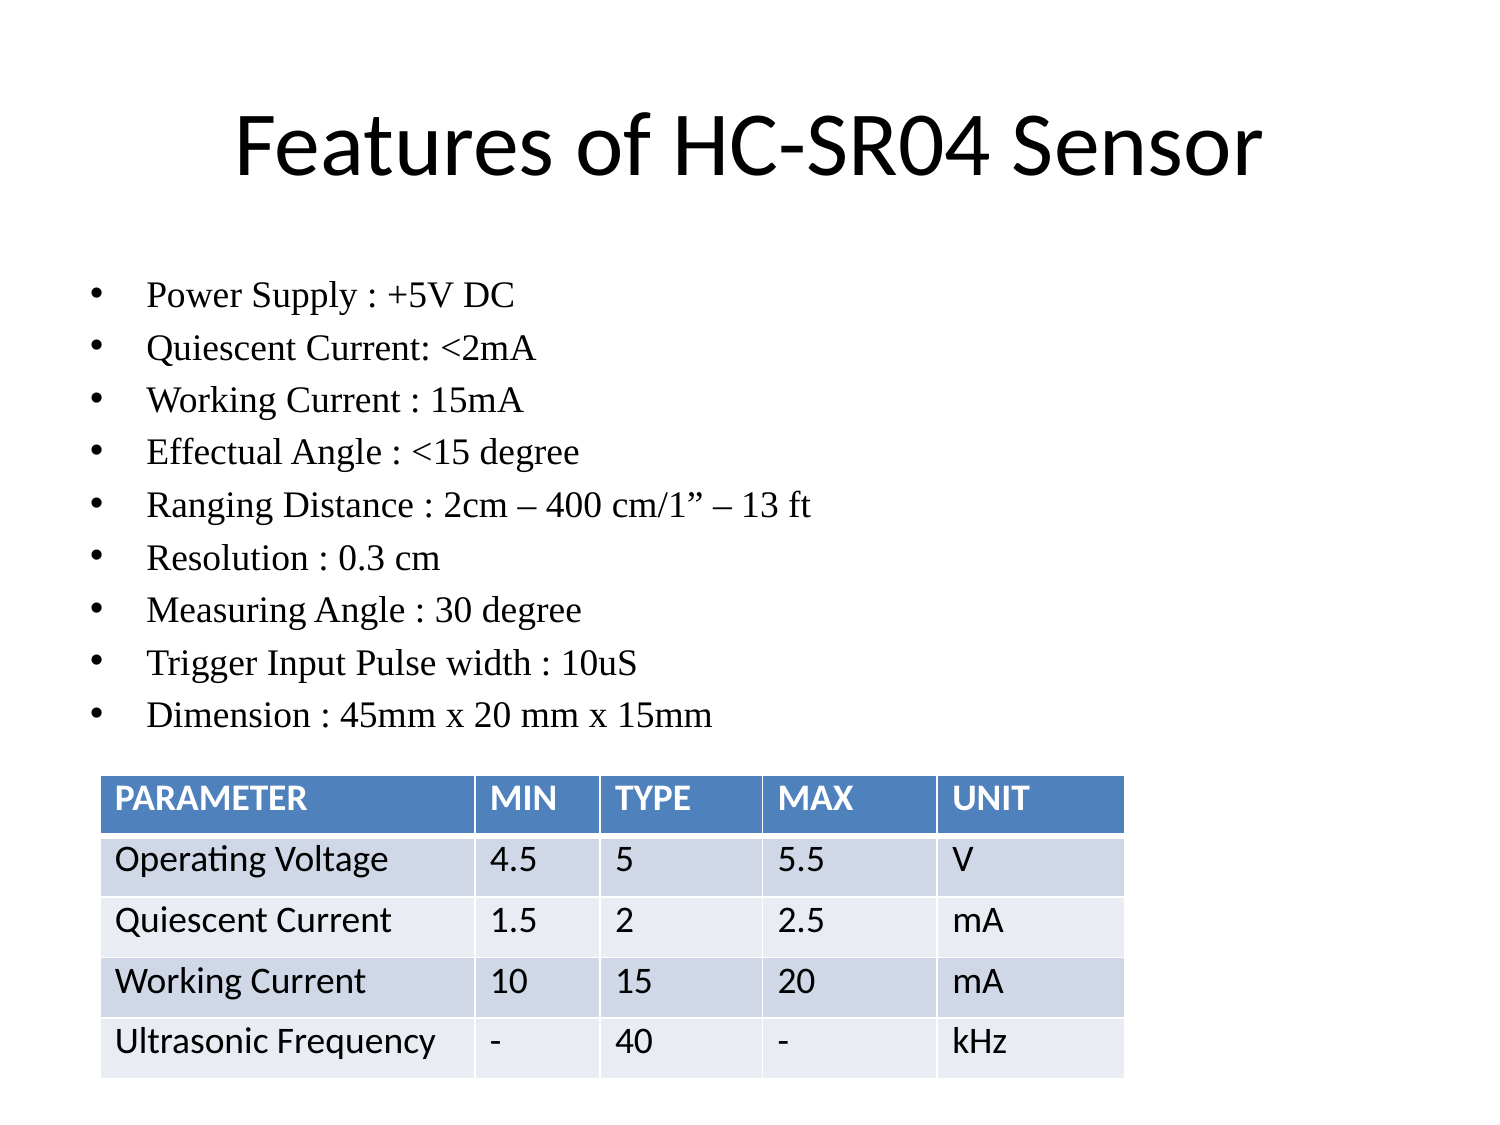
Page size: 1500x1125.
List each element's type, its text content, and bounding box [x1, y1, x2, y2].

table_cell - [763, 1019, 936, 1078]
table_header PARAMETER [101, 776, 474, 833]
table_cell 20 [763, 958, 936, 1017]
table_cell 10 [476, 958, 599, 1017]
table_cell 40 [601, 1019, 762, 1078]
table_cell 2.5 [763, 898, 936, 957]
table_cell mA [938, 958, 1124, 1017]
table_cell kHz [938, 1019, 1124, 1078]
list Power Supply : +5V DC Quiescent Current: <2mA Working Current : 15mA Effectual Angle : <15 degree Ranging Distance : 2cm – 400 cm/1” – 13 ft Resolution : 0.3 cm Measuring Angle : 30 degree Trigger Input Pulse width : 10uS Dimension : 45mm x 20 mm x 15mm [75, 262, 1425, 1005]
table_cell Ultrasonic Frequency [101, 1019, 474, 1078]
table_cell - [476, 1019, 599, 1078]
table_header TYPE [601, 776, 762, 833]
table_cell Quiescent Current [101, 898, 474, 957]
table_cell 5 [601, 839, 762, 896]
table_header MIN [476, 776, 599, 833]
table_header UNIT [938, 776, 1124, 833]
table_cell Operating Voltage [101, 839, 474, 896]
table_cell 5.5 [763, 839, 936, 896]
title Features of HC-SR04 Sensor [75, 45, 1425, 233]
table_cell mA [938, 898, 1124, 957]
table_header MAX [763, 776, 936, 833]
table_cell V [938, 839, 1124, 896]
table_cell 15 [601, 958, 762, 1017]
table_cell Working Current [101, 958, 474, 1017]
table_cell 4.5 [476, 839, 599, 896]
table_cell 2 [601, 898, 762, 957]
table_cell 1.5 [476, 898, 599, 957]
